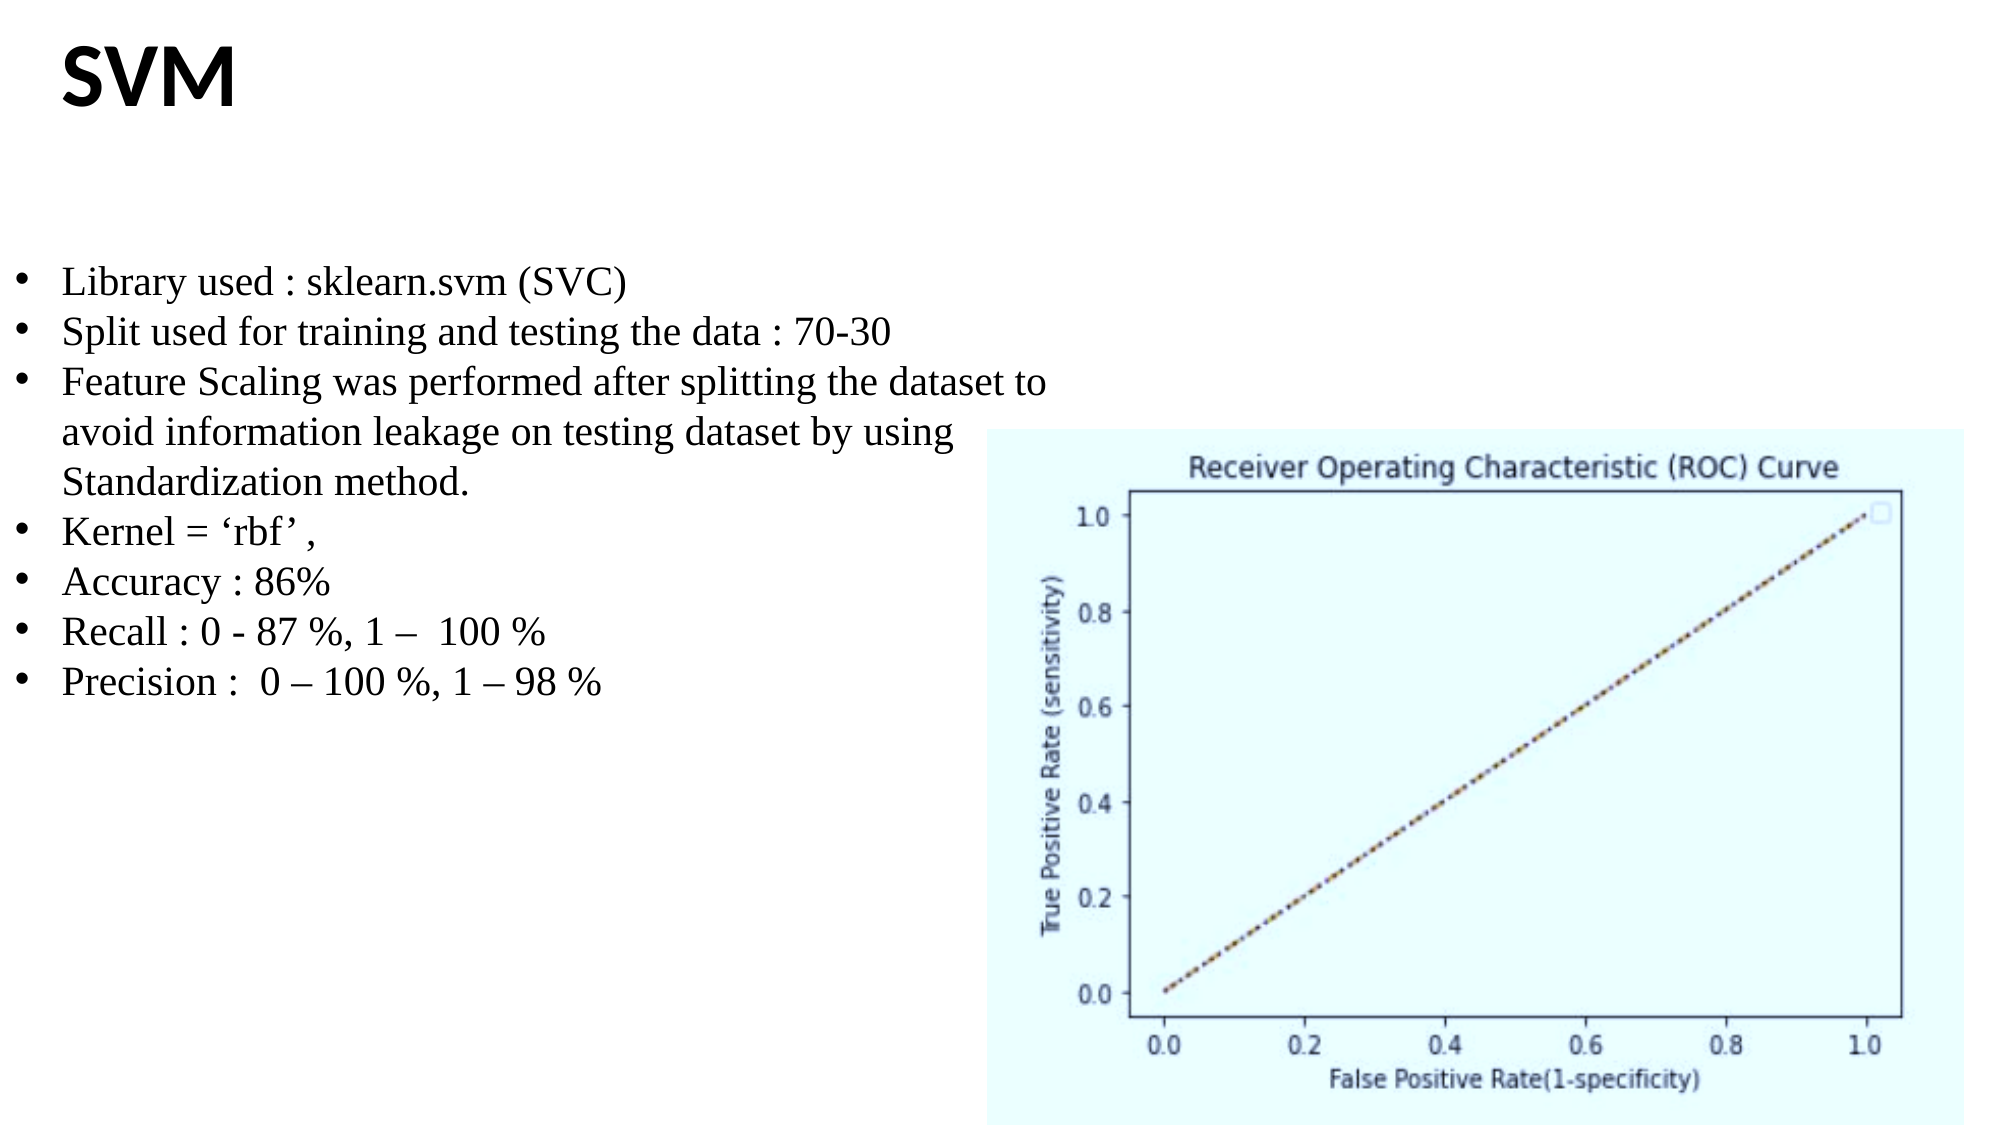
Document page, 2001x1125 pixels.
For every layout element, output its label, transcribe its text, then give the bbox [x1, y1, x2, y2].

text_box SVM [46, 20, 284, 135]
picture [987, 429, 1964, 1125]
text_box Library used : sklearn.svm (SVC) Split used for training and testing the data : 70-30 Feature Scaling was performed after splitting the dataset to avoid information leakage on testing dataset by using Standardization method. Kernel = ‘rbf’ , Accuracy : 86% Recall : 0 - 87 %, 1 – 100 % Precision : 0 – 100 %, 1 – 98 % [0, 246, 1136, 711]
